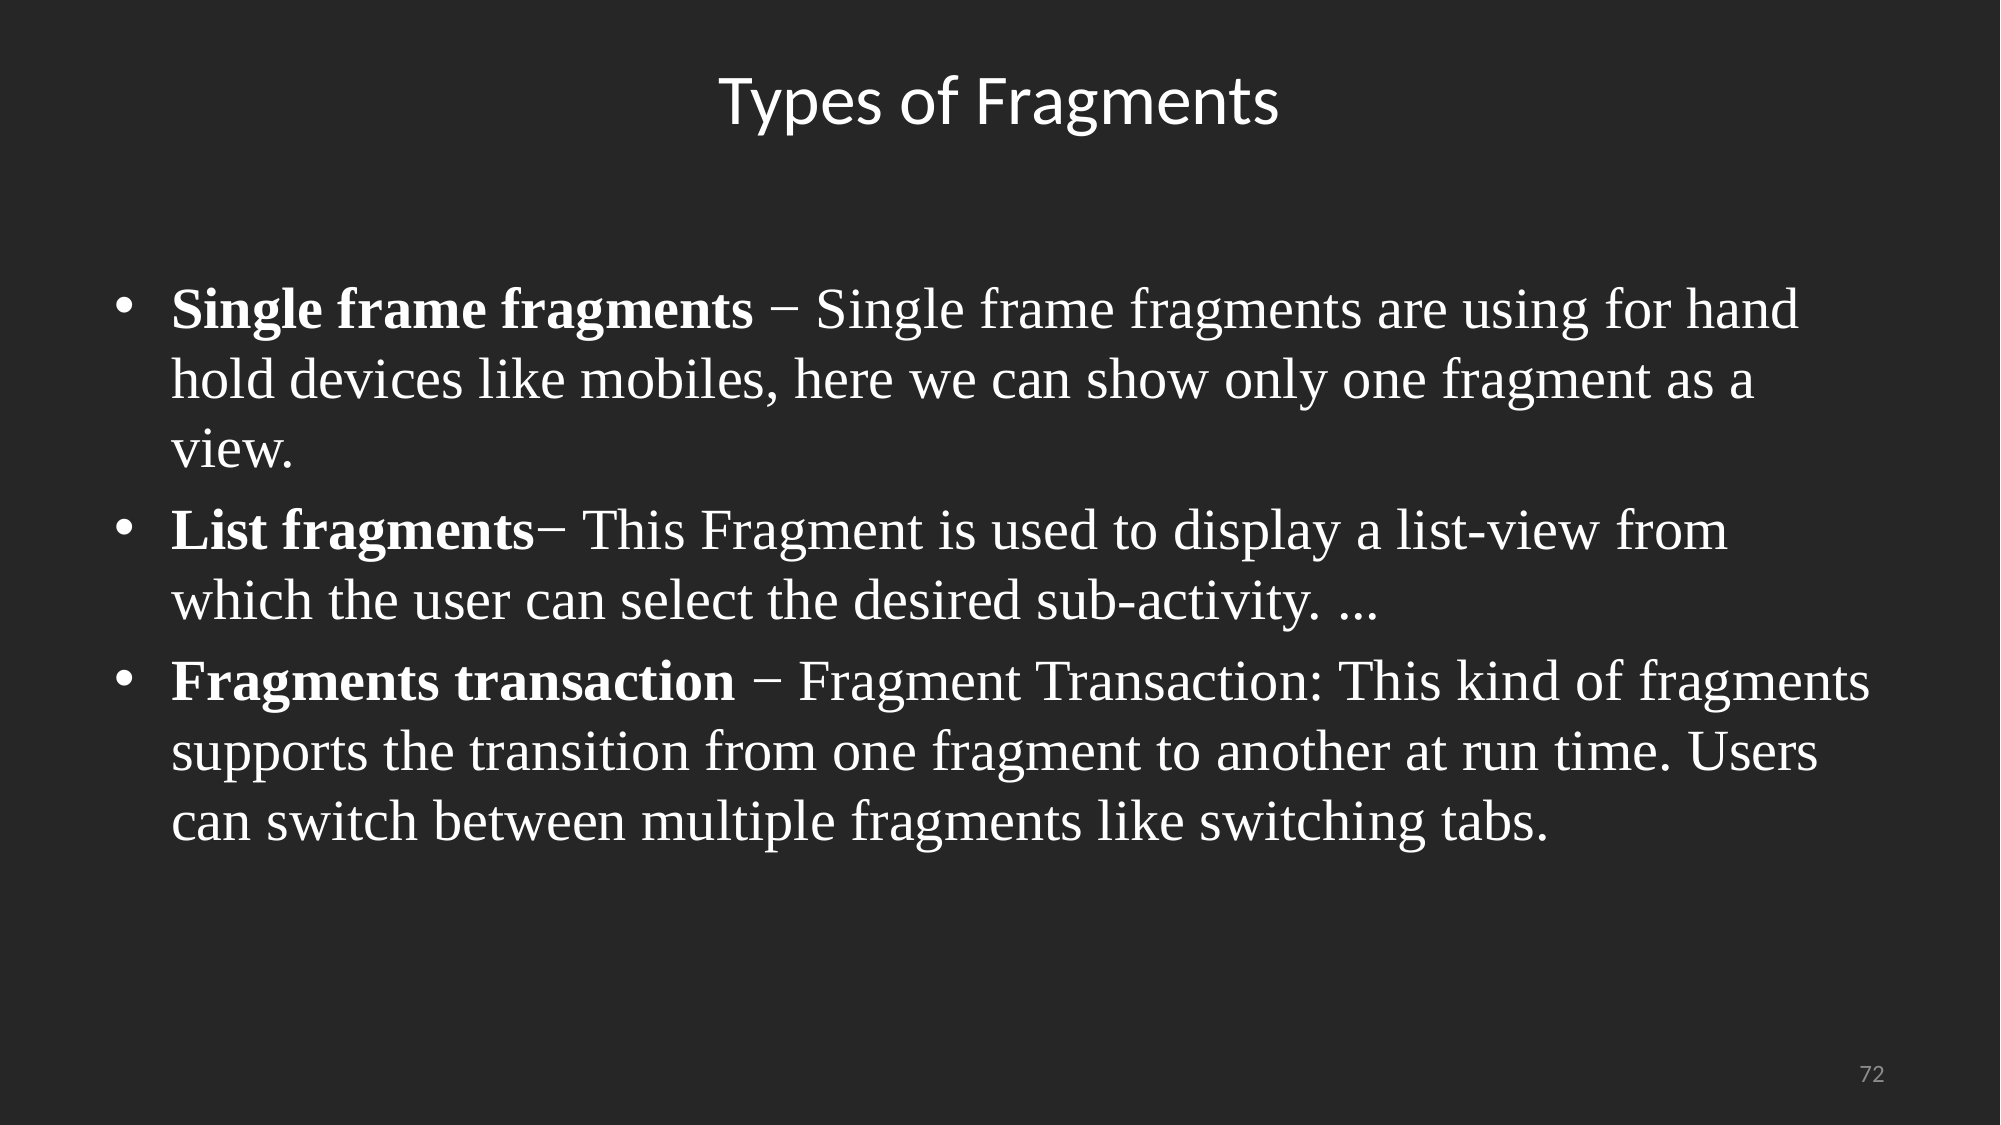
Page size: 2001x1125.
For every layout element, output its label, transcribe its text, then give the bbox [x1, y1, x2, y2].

title Types of Fragments [99, 45, 1900, 233]
slide_number 72 [1433, 1042, 1900, 1103]
list Single frame fragments − Single frame fragments are using for hand hold devices like mobiles, here we can show only one fragment as a view. List fragments− This Fragment is used to display a list-view from which the user can select the desired sub-activity. ... Fragments transaction − Fragment Transaction: This kind of fragments supports the transition from one fragment to another at run time. Users can switch between multiple fragments like switching tabs. [99, 262, 1900, 1005]
